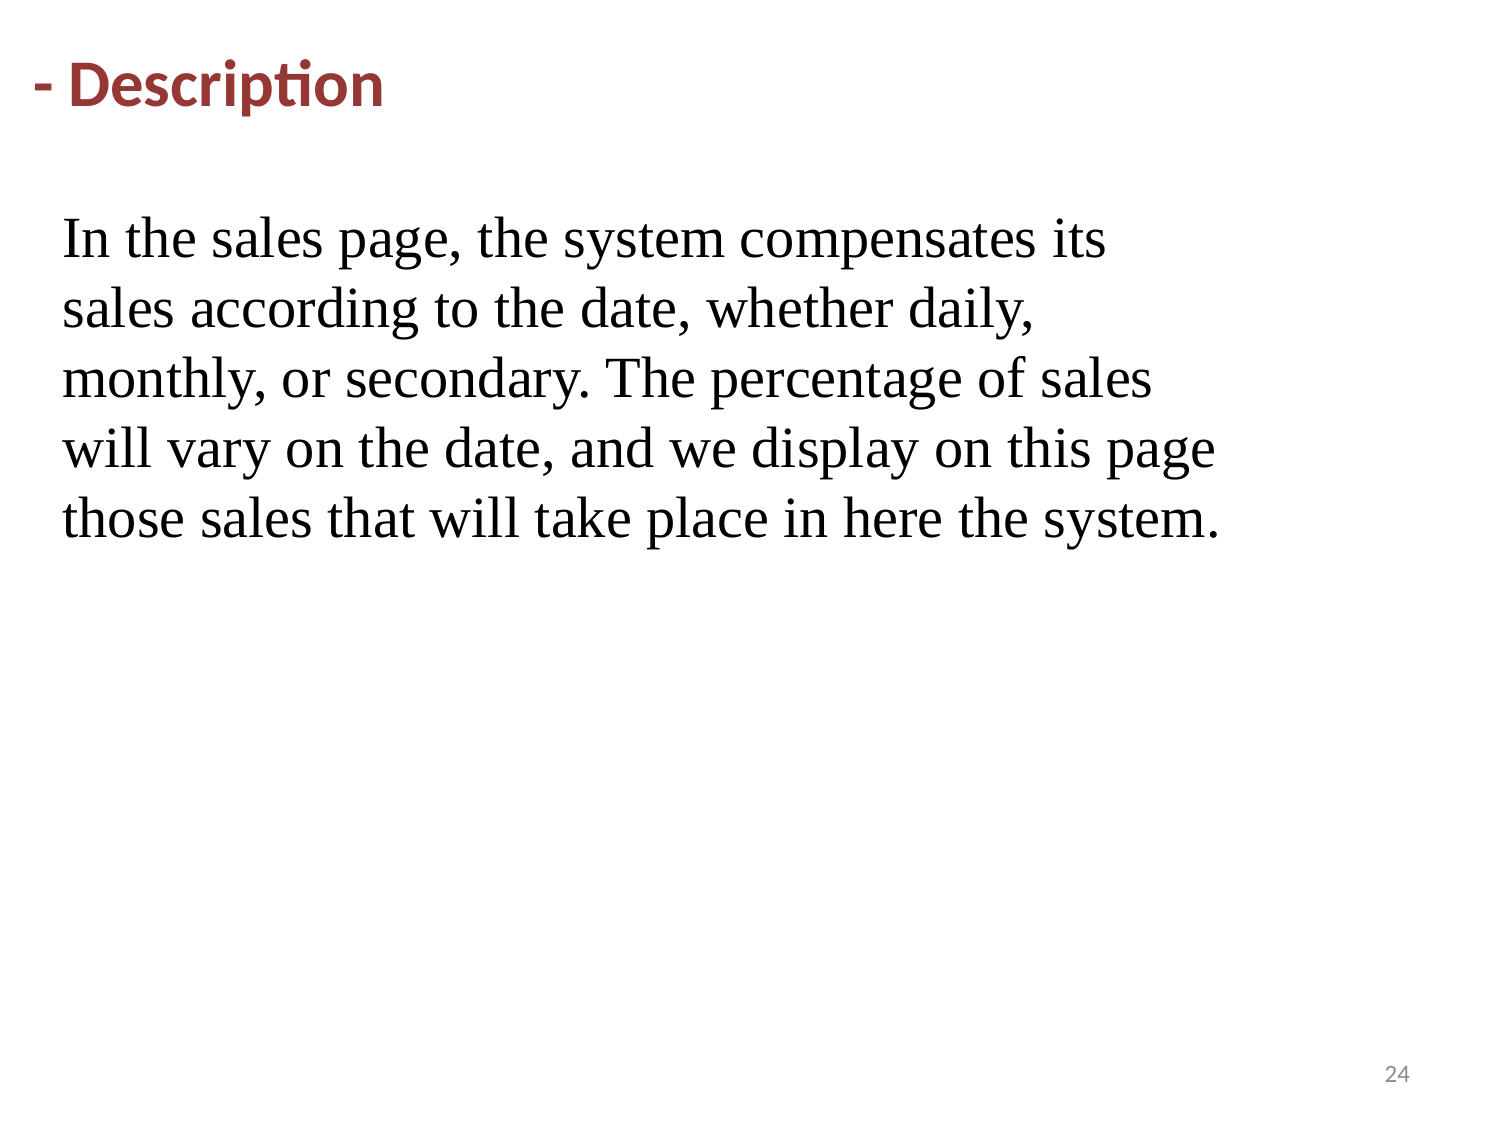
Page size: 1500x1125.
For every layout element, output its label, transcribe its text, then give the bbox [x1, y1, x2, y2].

slide_number 24 [1074, 1042, 1425, 1103]
text_box In the sales page, the system compensates its sales according to the date, whether daily, monthly, or secondary. The percentage of sales will vary on the date, and we display on this page those sales that will take place in here the system. [47, 191, 1250, 557]
text_box - Description [18, 32, 423, 172]
